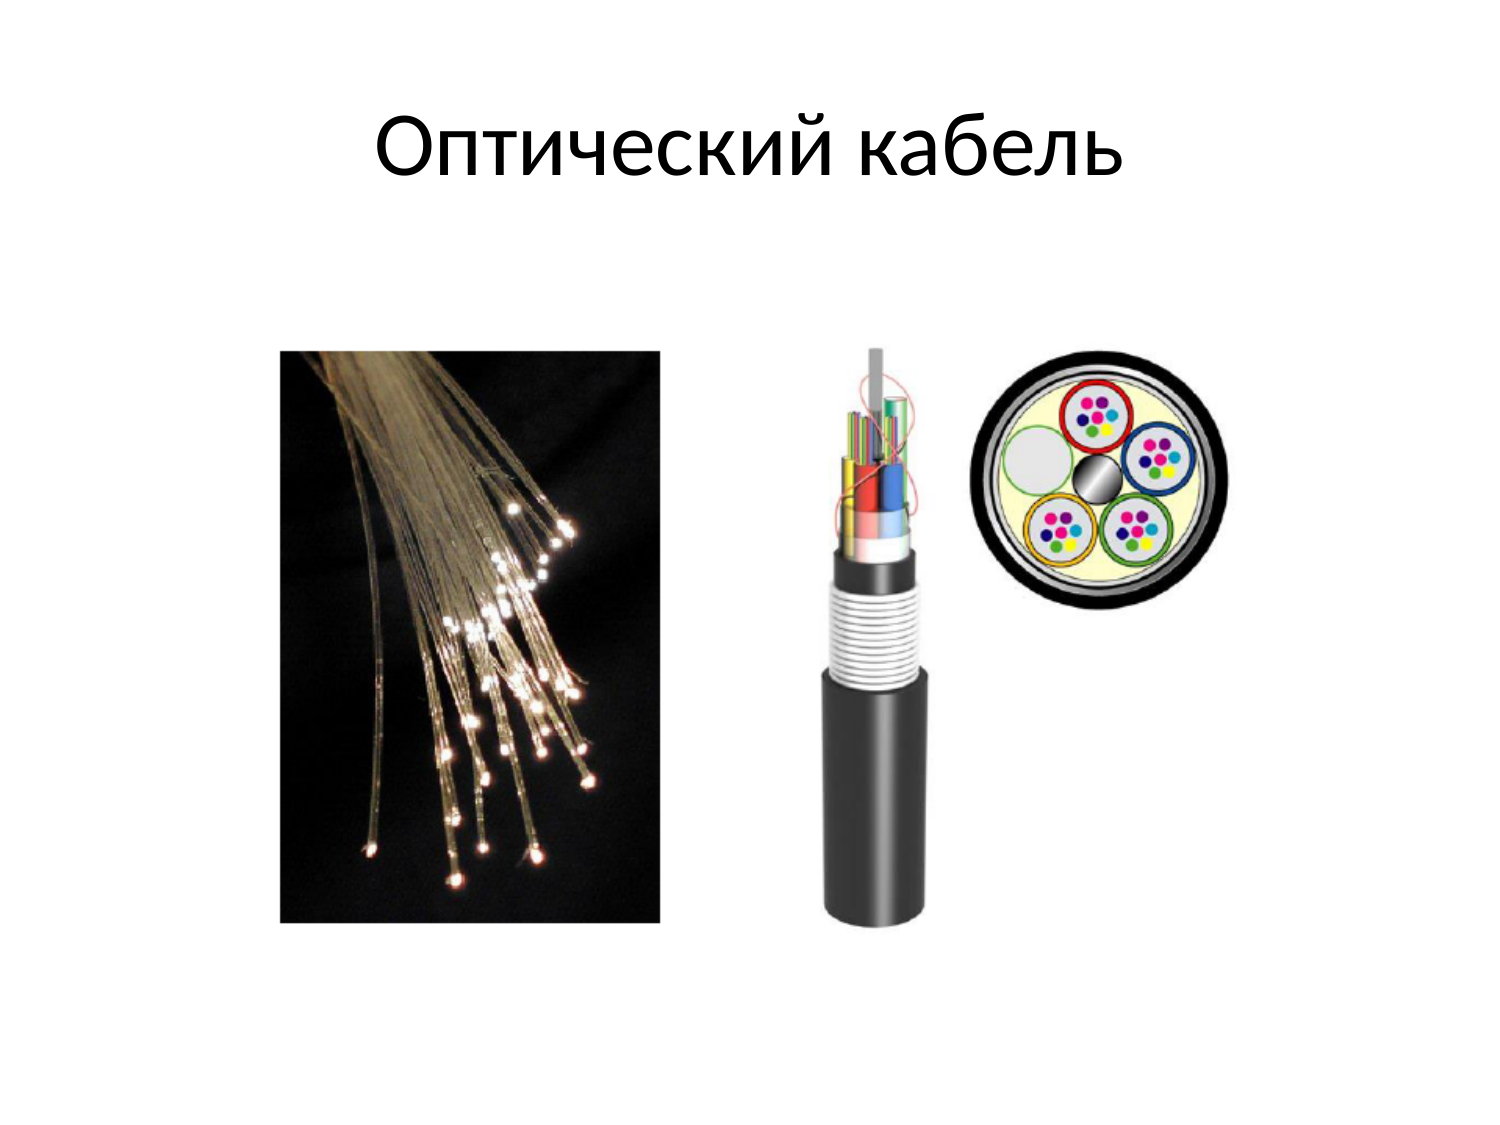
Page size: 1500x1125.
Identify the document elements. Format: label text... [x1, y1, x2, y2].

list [210, 281, 1290, 987]
title Оптический кабель [75, 45, 1425, 233]
